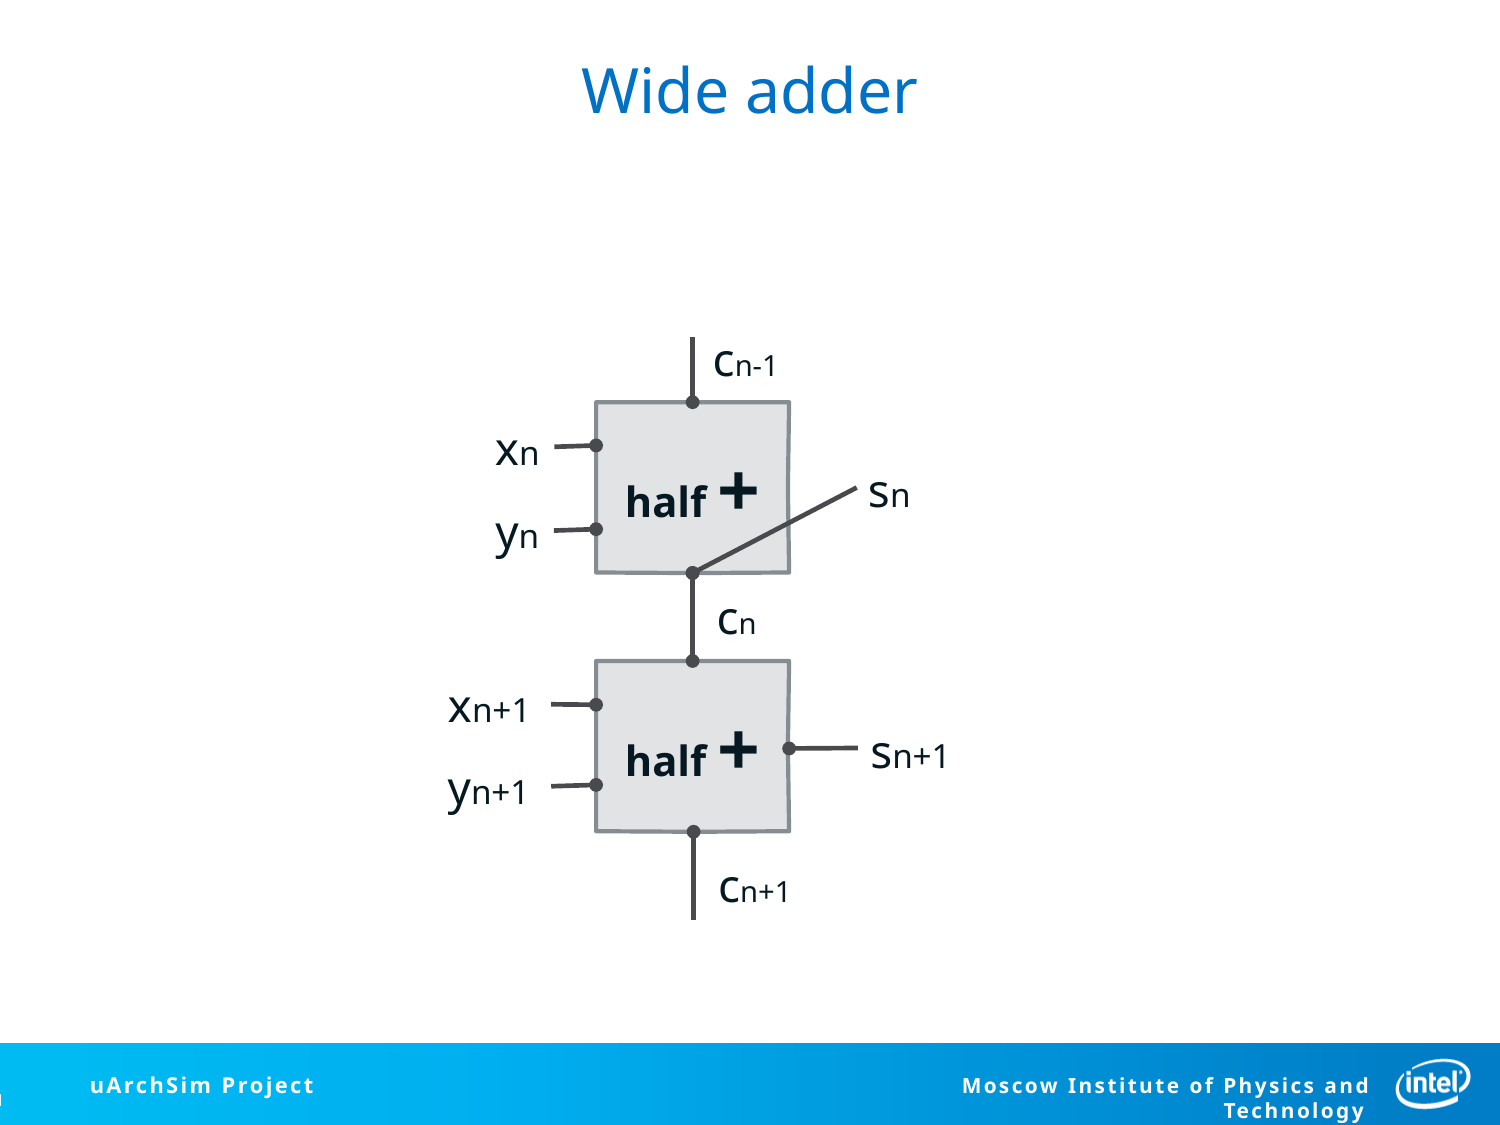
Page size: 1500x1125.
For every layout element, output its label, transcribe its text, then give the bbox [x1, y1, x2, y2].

picture [1289, 1043, 1296, 1125]
picture [1307, 1043, 1314, 1125]
text_box cn+1 [703, 849, 807, 919]
picture [1243, 1043, 1253, 1125]
text_box sn [853, 454, 926, 525]
text_box yn [480, 495, 554, 566]
text_box xn+1 [432, 669, 552, 740]
text_box xn [480, 411, 555, 482]
text_box cn [701, 581, 772, 652]
text_box half + [594, 400, 792, 576]
text_box sn+1 [855, 714, 966, 785]
title Wide adder [74, 26, 1426, 173]
text_box half + [594, 658, 792, 834]
picture [1324, 1043, 1500, 1125]
text_box cn-1 [697, 322, 794, 393]
text_box yn+1 [432, 751, 552, 822]
